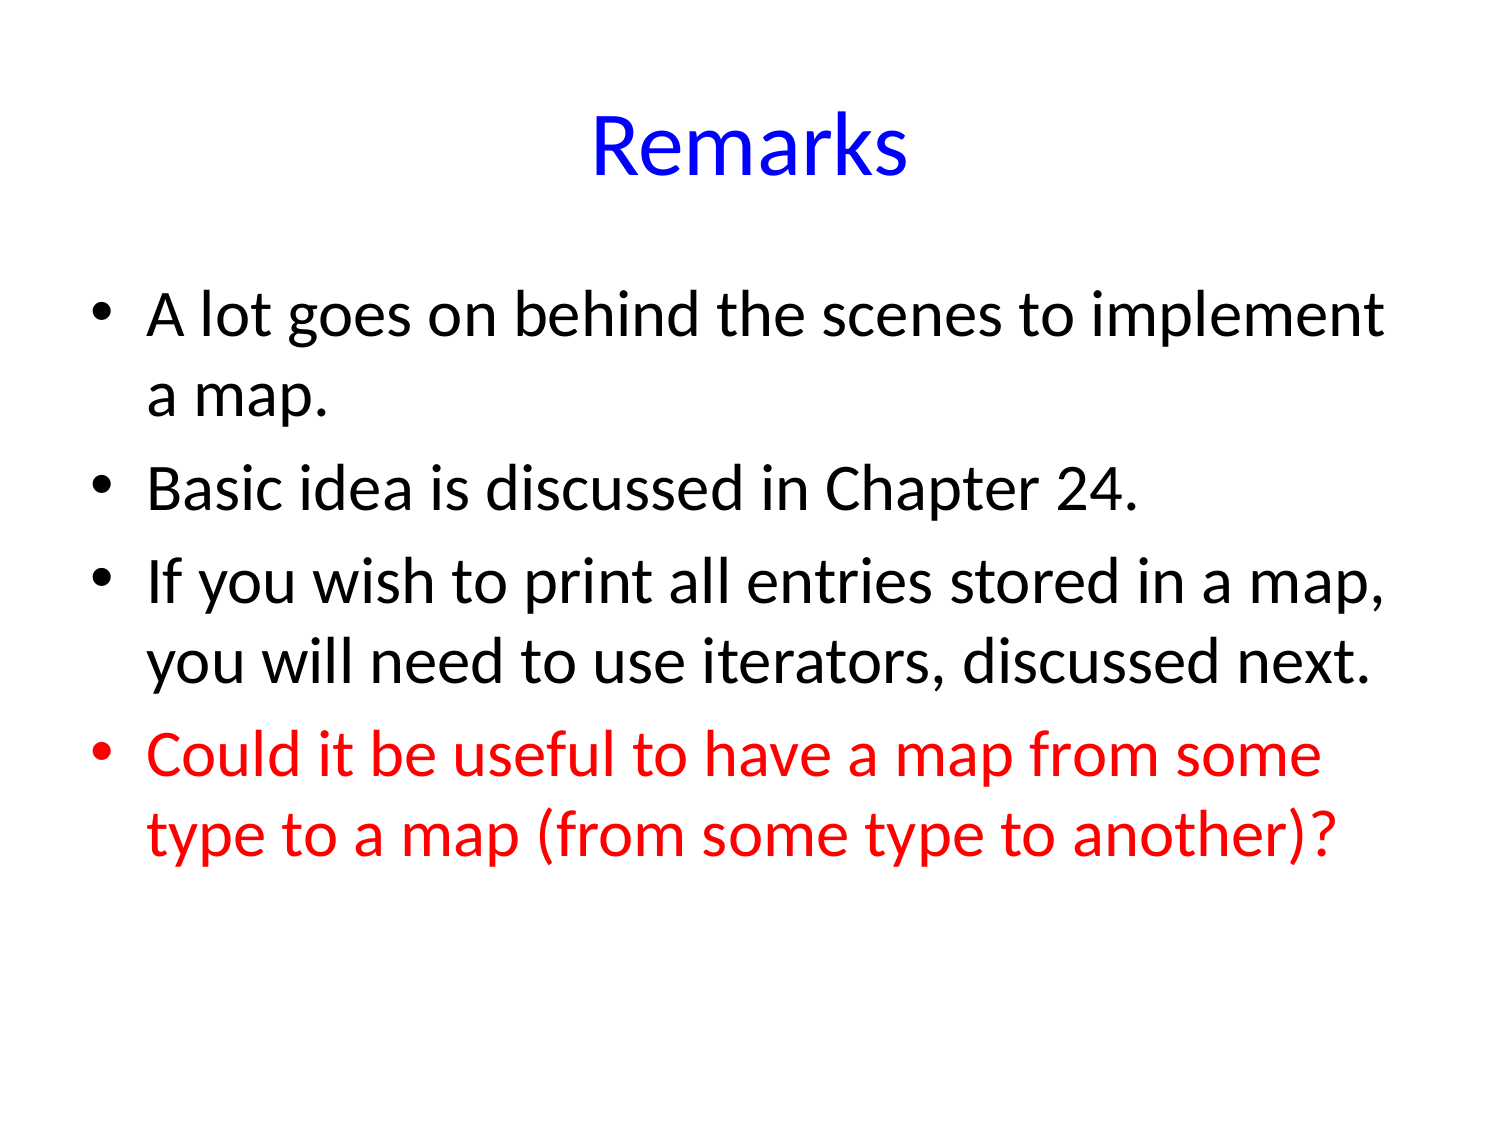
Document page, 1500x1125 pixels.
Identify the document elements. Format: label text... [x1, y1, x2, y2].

list A lot goes on behind the scenes to implement a map. Basic idea is discussed in Chapter 24. If you wish to print all entries stored in a map, you will need to use iterators, discussed next. Could it be useful to have a map from some type to a map (from some type to another)? [75, 262, 1425, 1005]
title Remarks [75, 45, 1425, 233]
